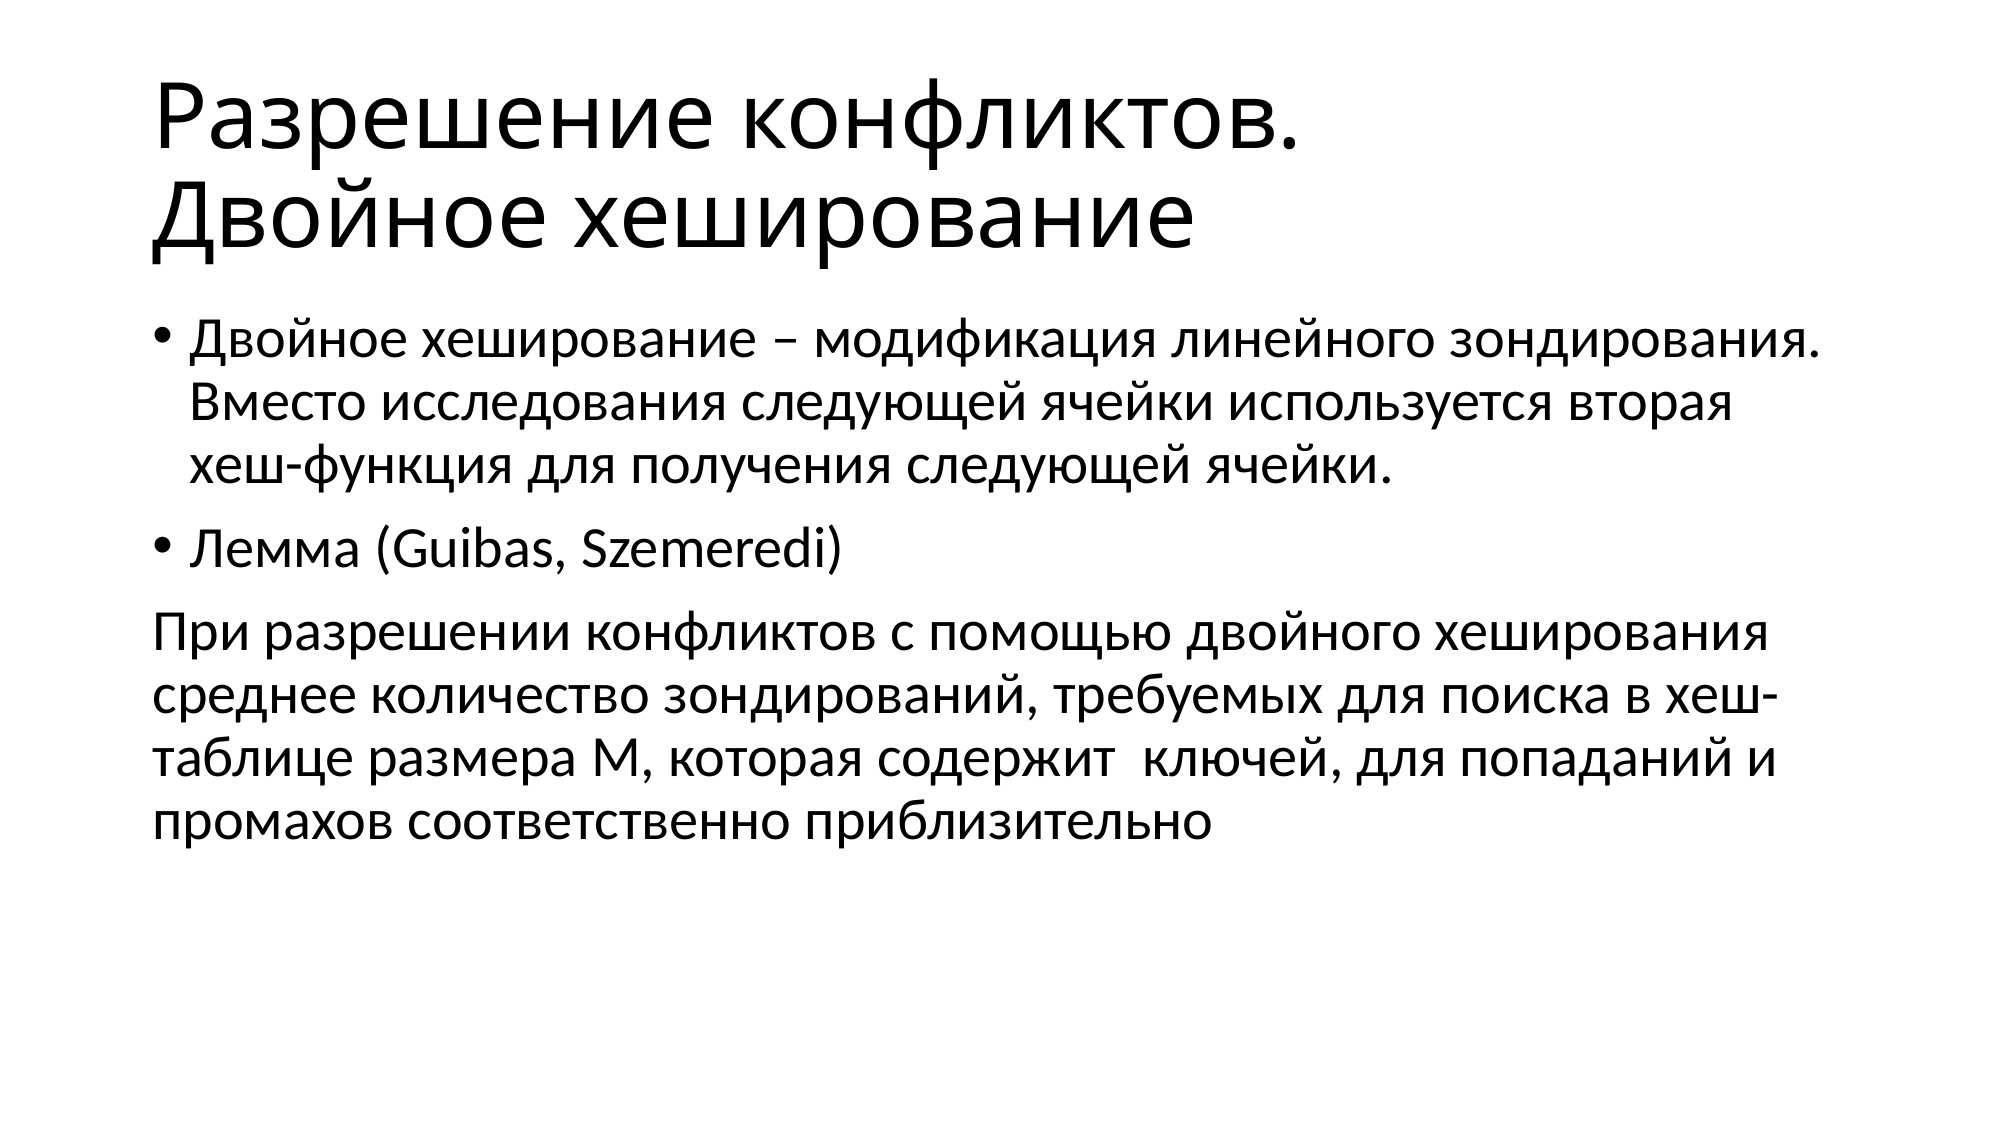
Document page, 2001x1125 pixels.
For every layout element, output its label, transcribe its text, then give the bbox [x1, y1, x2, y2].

title Разрешение конфликтов. Двойное хеширование [137, 59, 1863, 278]
